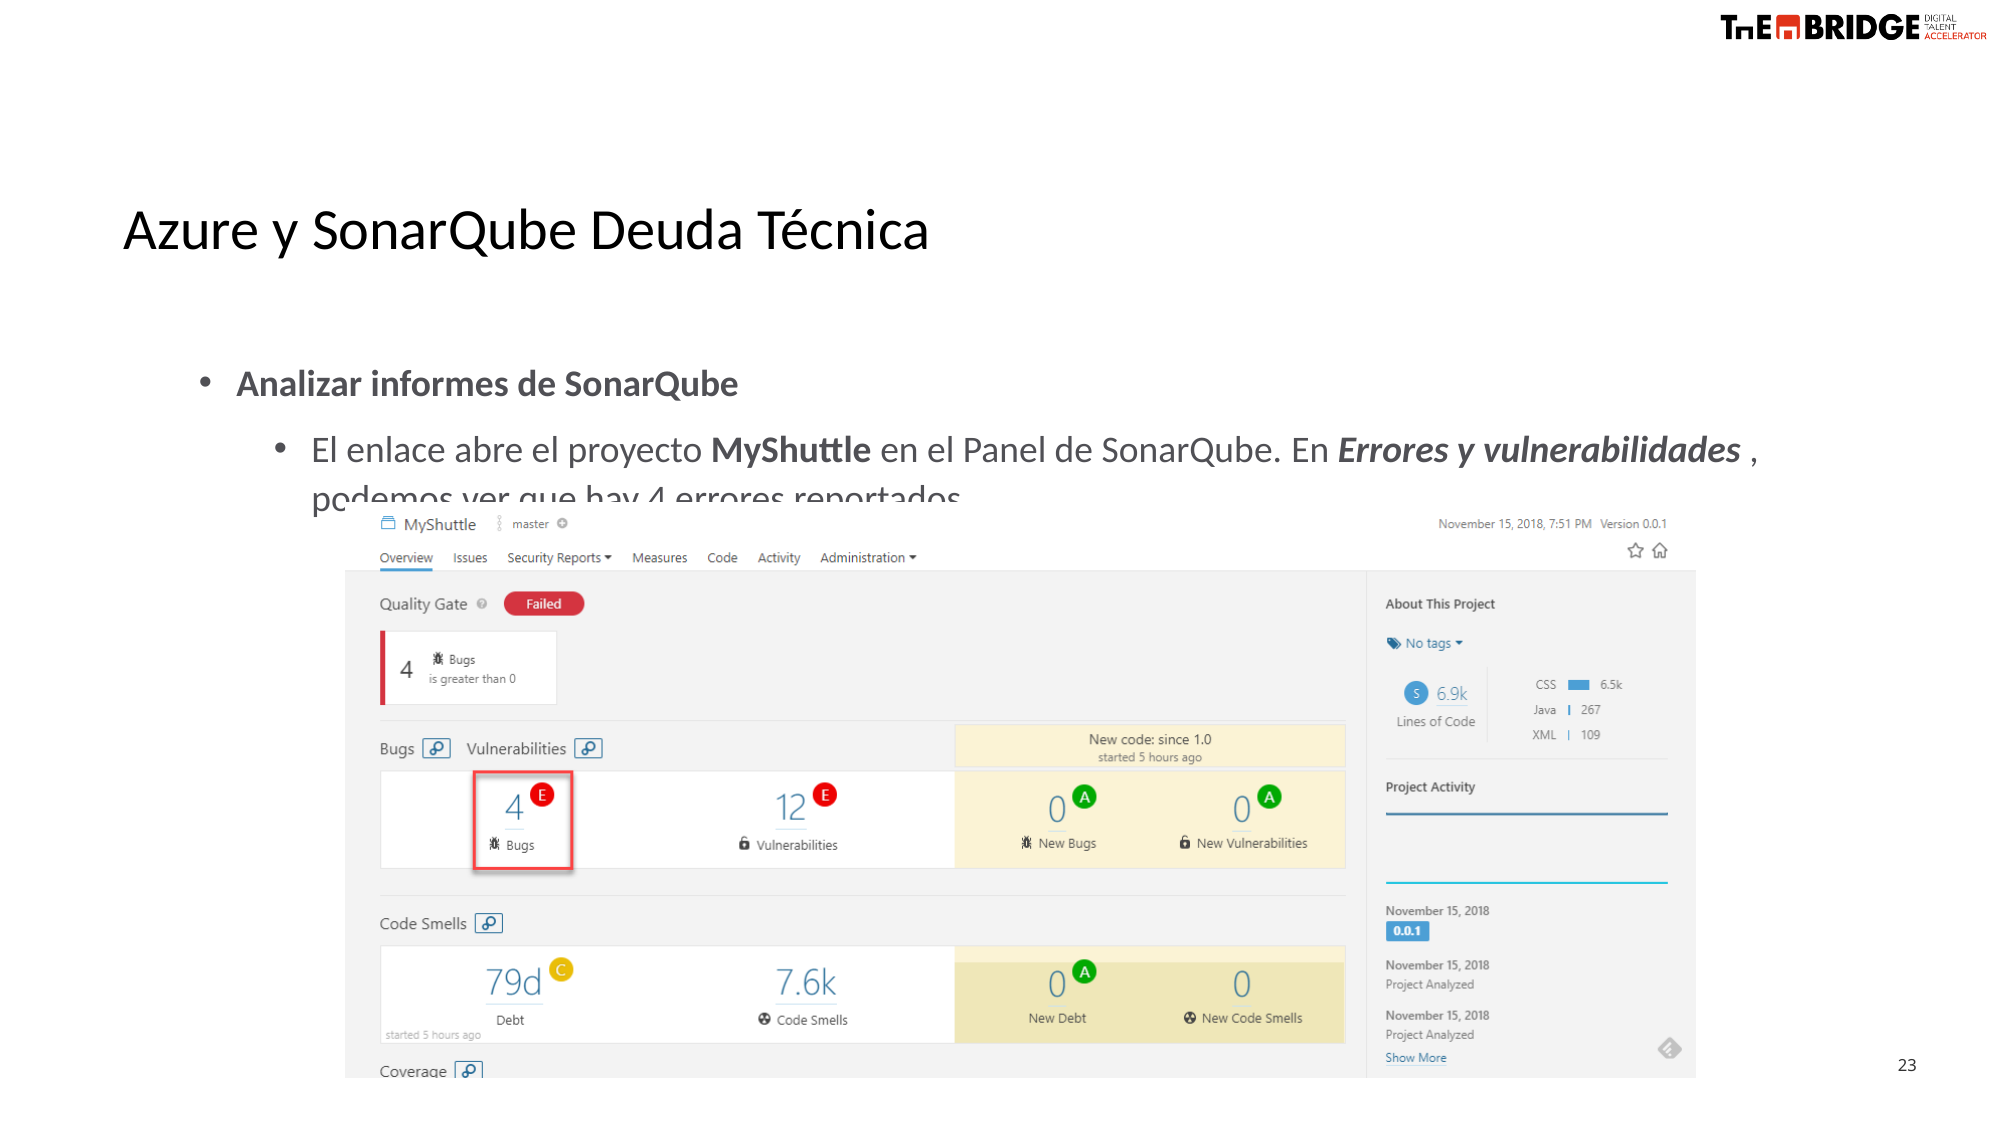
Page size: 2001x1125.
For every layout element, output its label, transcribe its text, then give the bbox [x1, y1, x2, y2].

picture [345, 501, 1696, 1078]
picture [1710, 0, 2000, 54]
list Azure y SonarQube Deuda Técnica Analizar informes de SonarQube El enlace abre el proyecto MyShuttle en el Panel de SonarQube. En Errores y vulnerabilidades , podemos ver que hay 4 errores reportados. [108, 192, 1836, 1022]
